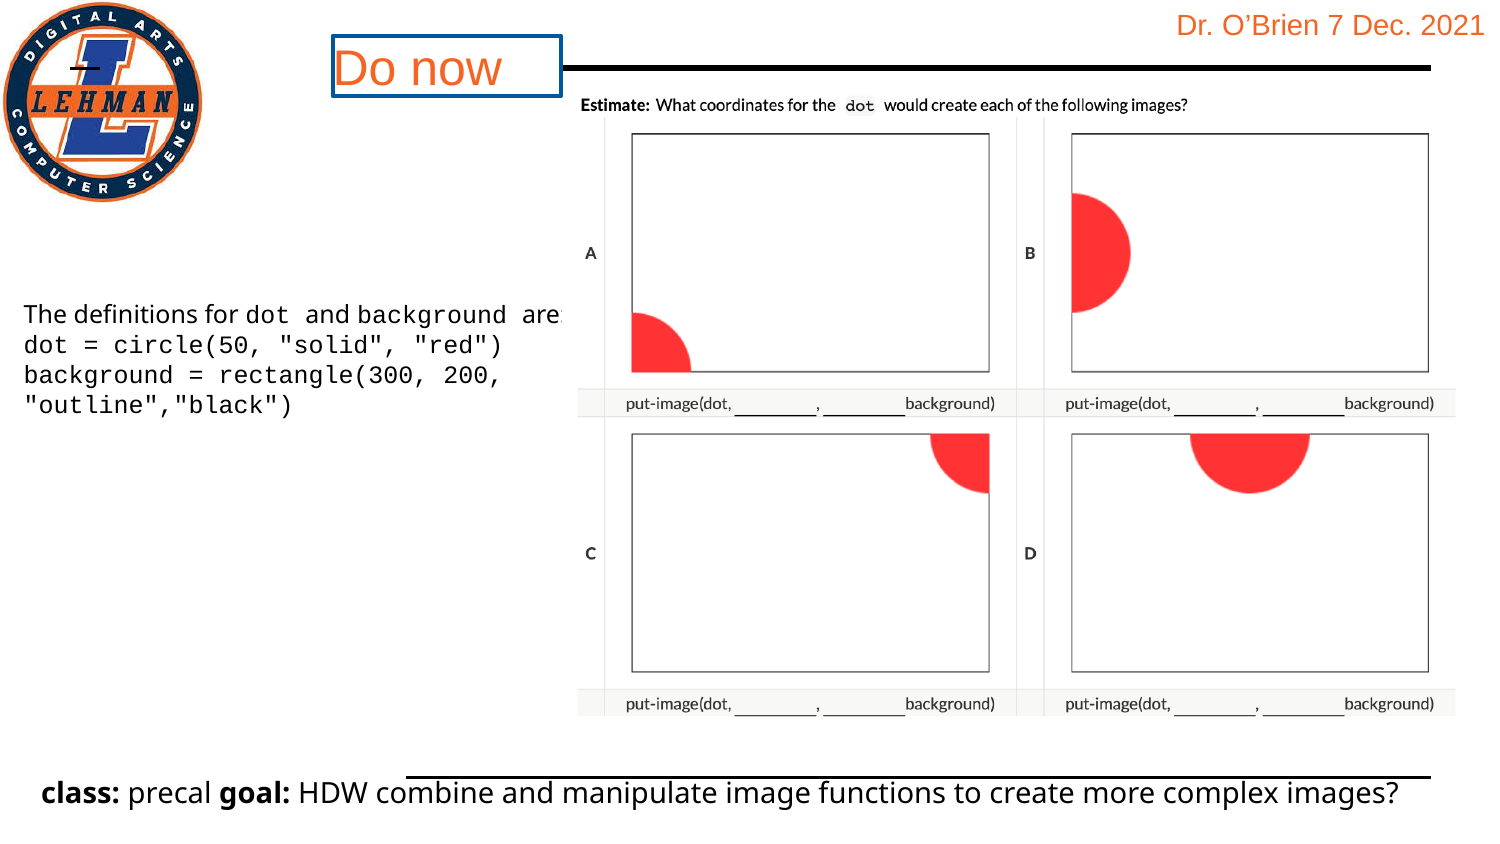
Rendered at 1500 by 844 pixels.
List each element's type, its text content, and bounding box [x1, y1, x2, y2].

picture [562, 82, 1464, 749]
text_box The definitions for dot and background are: dot = circle(50, "solid", "red") background = rectangle(300, 200, "outline","black") [23, 298, 562, 419]
text_box Do now [332, 35, 561, 96]
picture [0, 0, 204, 204]
